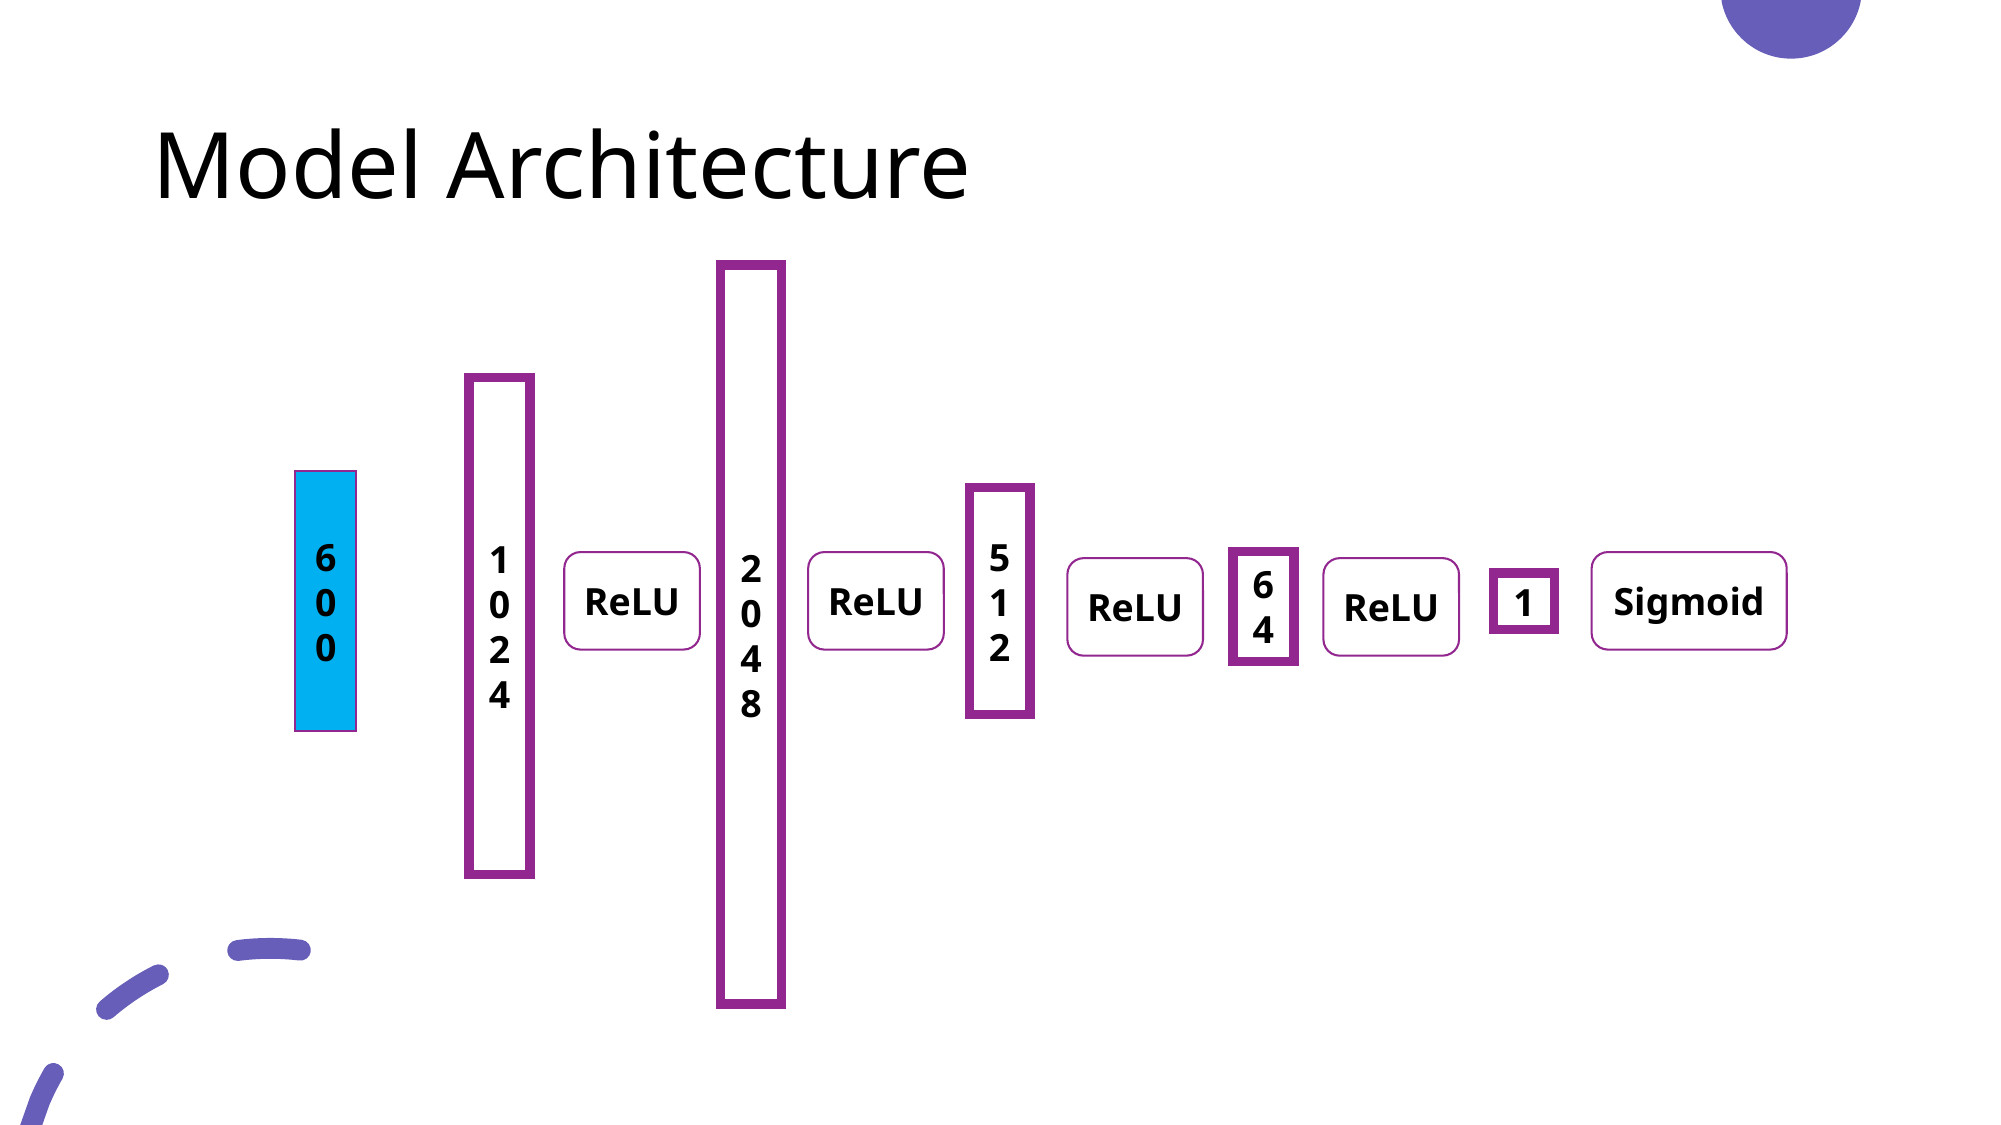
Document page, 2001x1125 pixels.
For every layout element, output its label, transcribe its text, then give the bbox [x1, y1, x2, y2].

text_box 2048 [720, 264, 783, 1005]
text_box ReLU [807, 551, 945, 651]
text_box 512 [968, 486, 1031, 716]
text_box 600 [294, 470, 357, 732]
text_box 1024 [468, 377, 531, 876]
text_box 1 [1493, 572, 1556, 630]
text_box 64 [1232, 550, 1295, 662]
text_box ReLU [1066, 557, 1205, 657]
text_box ReLU [563, 551, 701, 651]
text_box ReLU [1322, 557, 1461, 657]
text_box Sigmoid [1590, 551, 1788, 651]
title Model Architecture [137, 59, 1863, 278]
